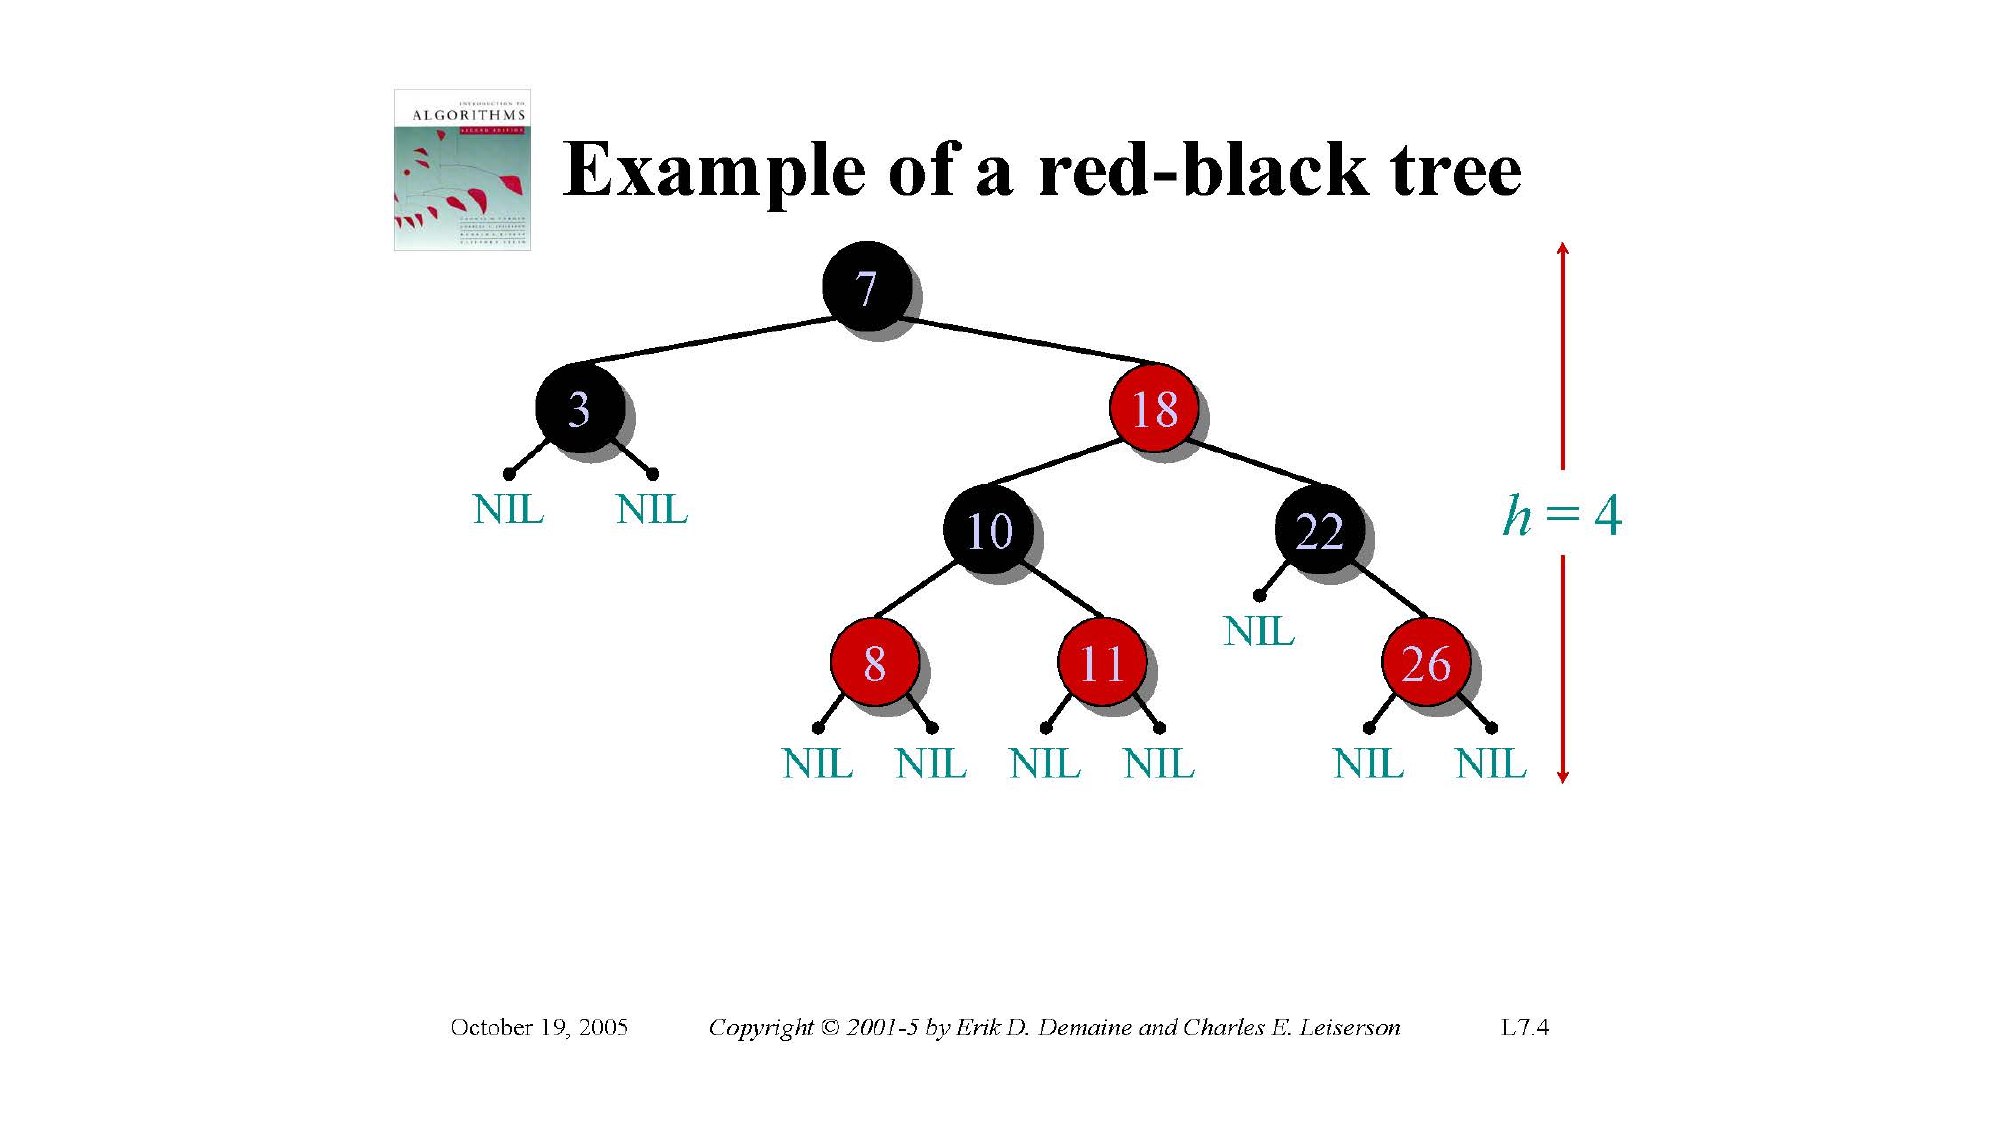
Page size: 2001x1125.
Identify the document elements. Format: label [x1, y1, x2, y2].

picture [271, 0, 1728, 1125]
